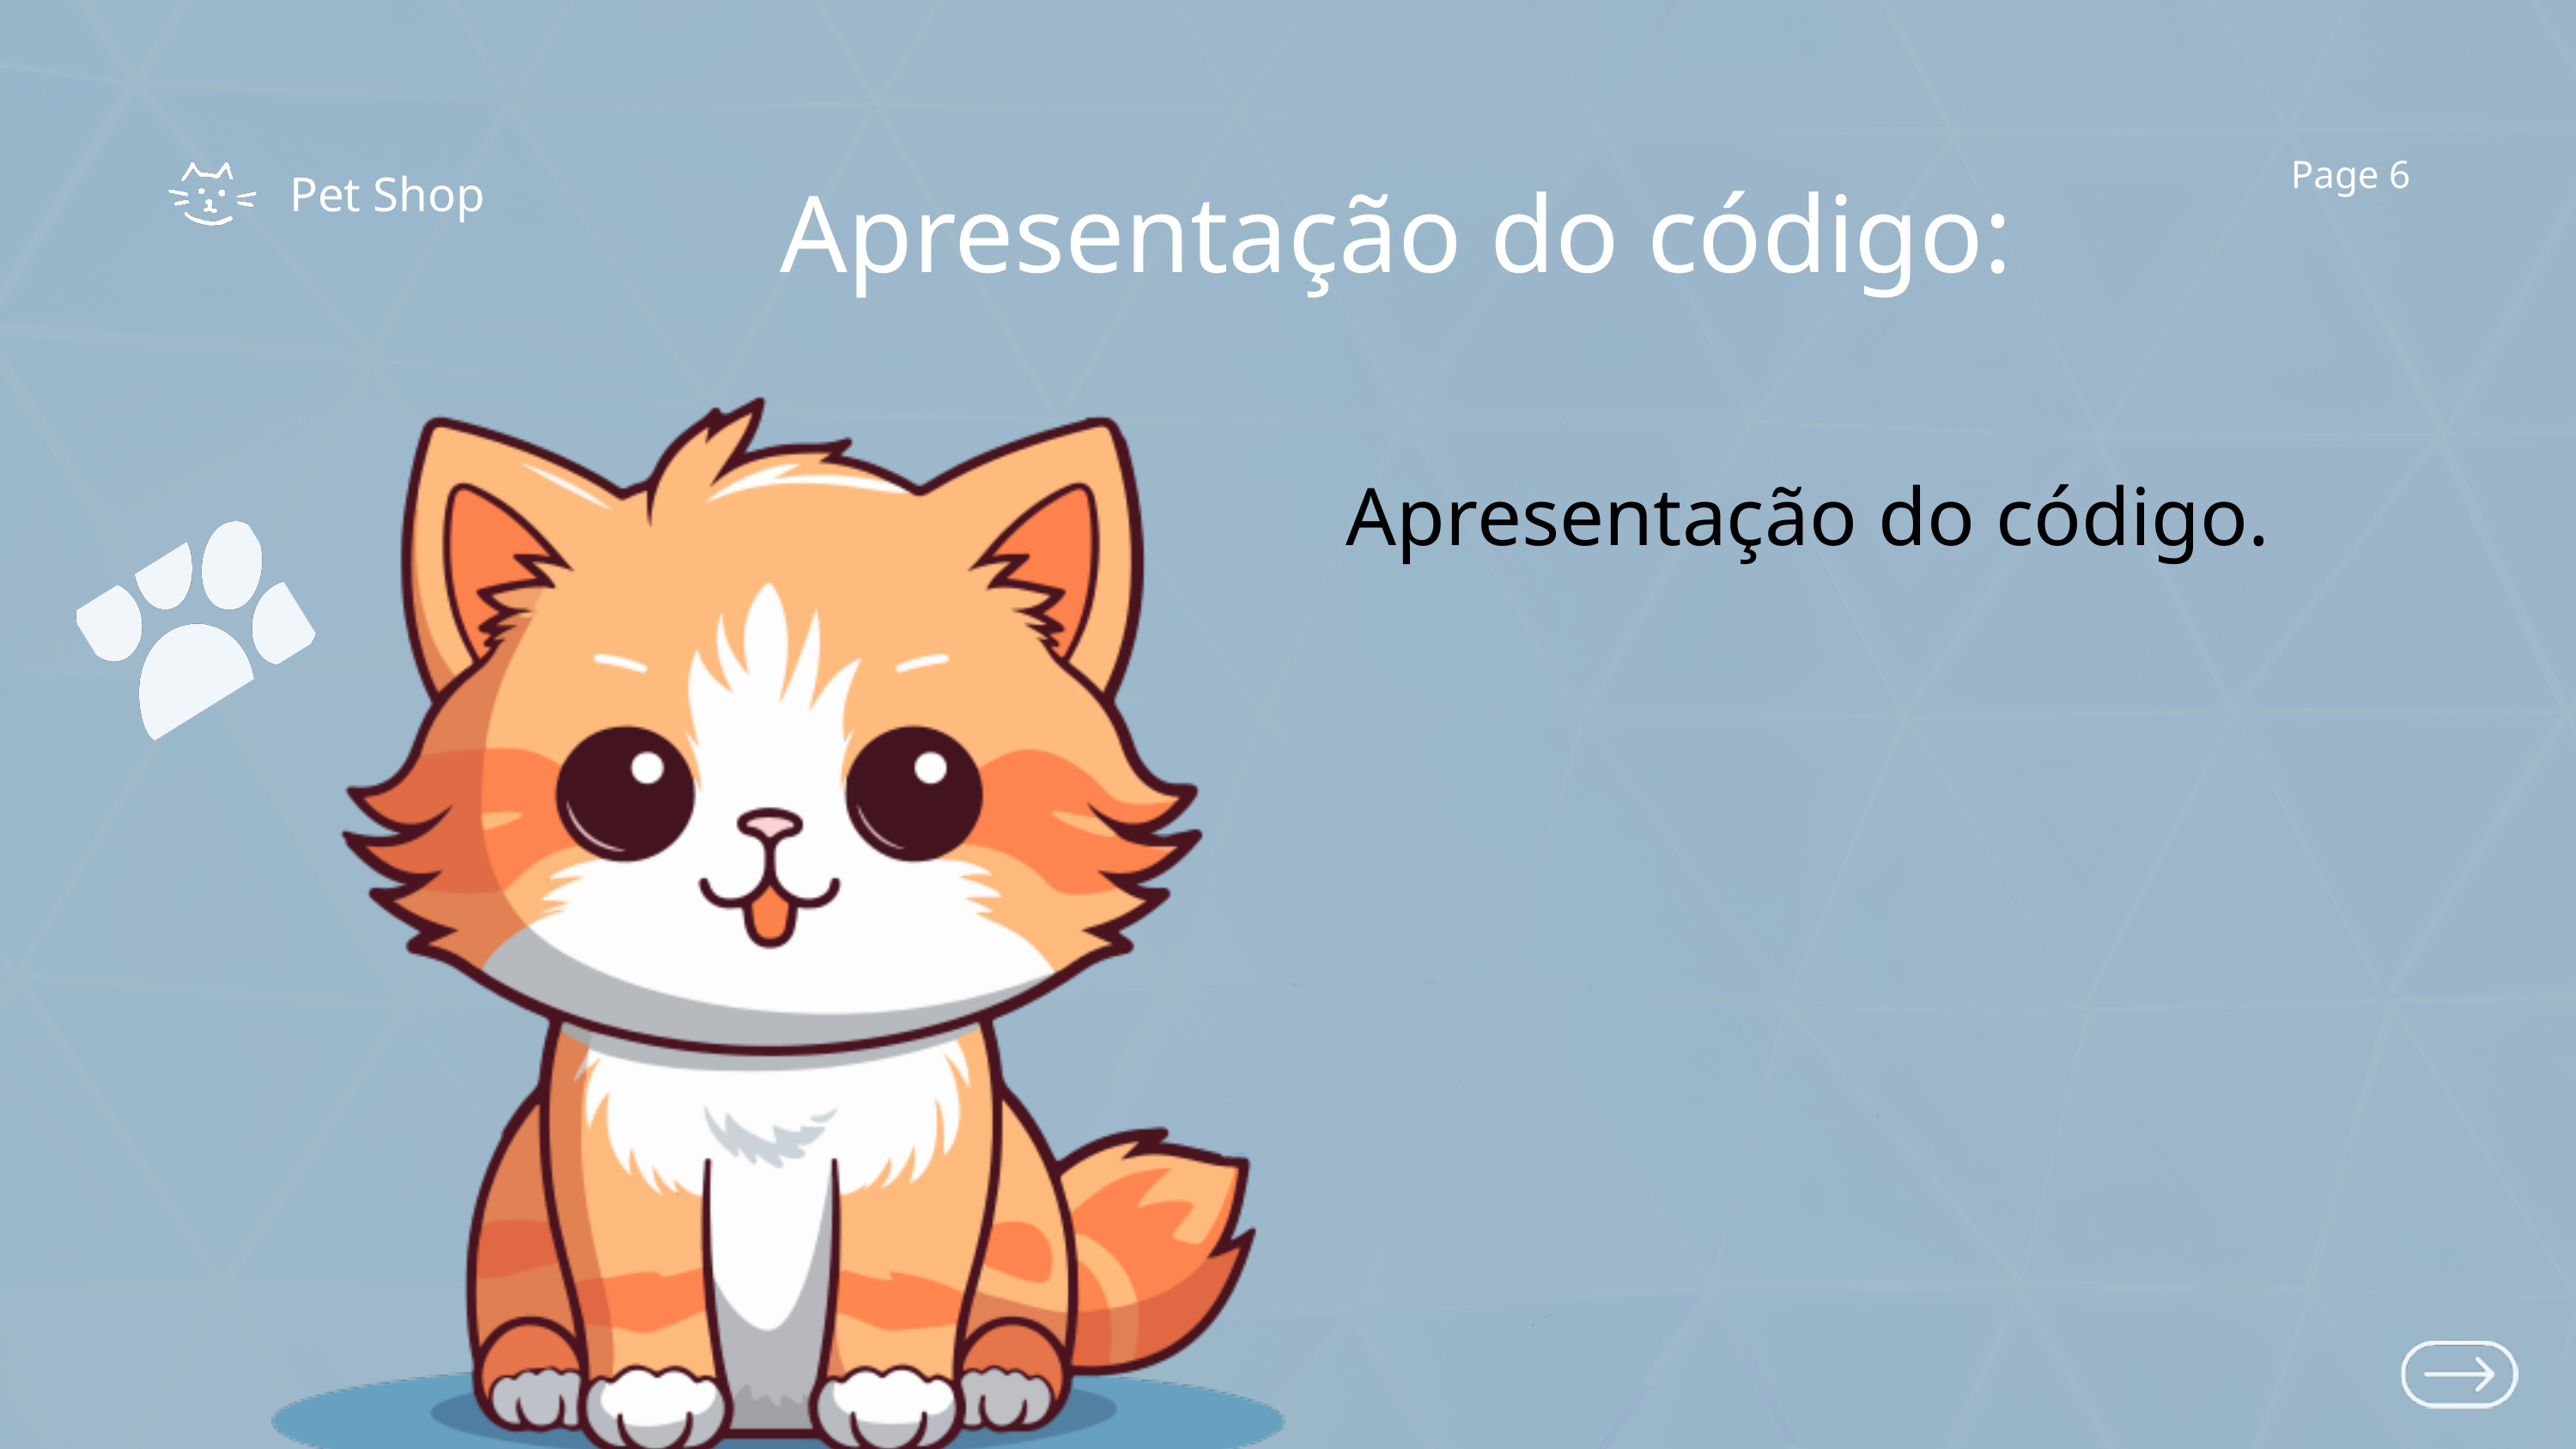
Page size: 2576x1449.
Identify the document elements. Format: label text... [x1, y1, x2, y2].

text_box [0, 0, 2576, 1449]
text_box Page 6 [2290, 164, 2432, 197]
text_box [270, 397, 1288, 1449]
text_box [168, 161, 257, 226]
text_box Pet Shop [289, 181, 550, 221]
text_box Apresentação do código. [1326, 450, 2290, 562]
text_box Apresentação do código: [779, 204, 2014, 294]
text_box [70, 509, 319, 743]
text_box [2401, 1341, 2518, 1409]
